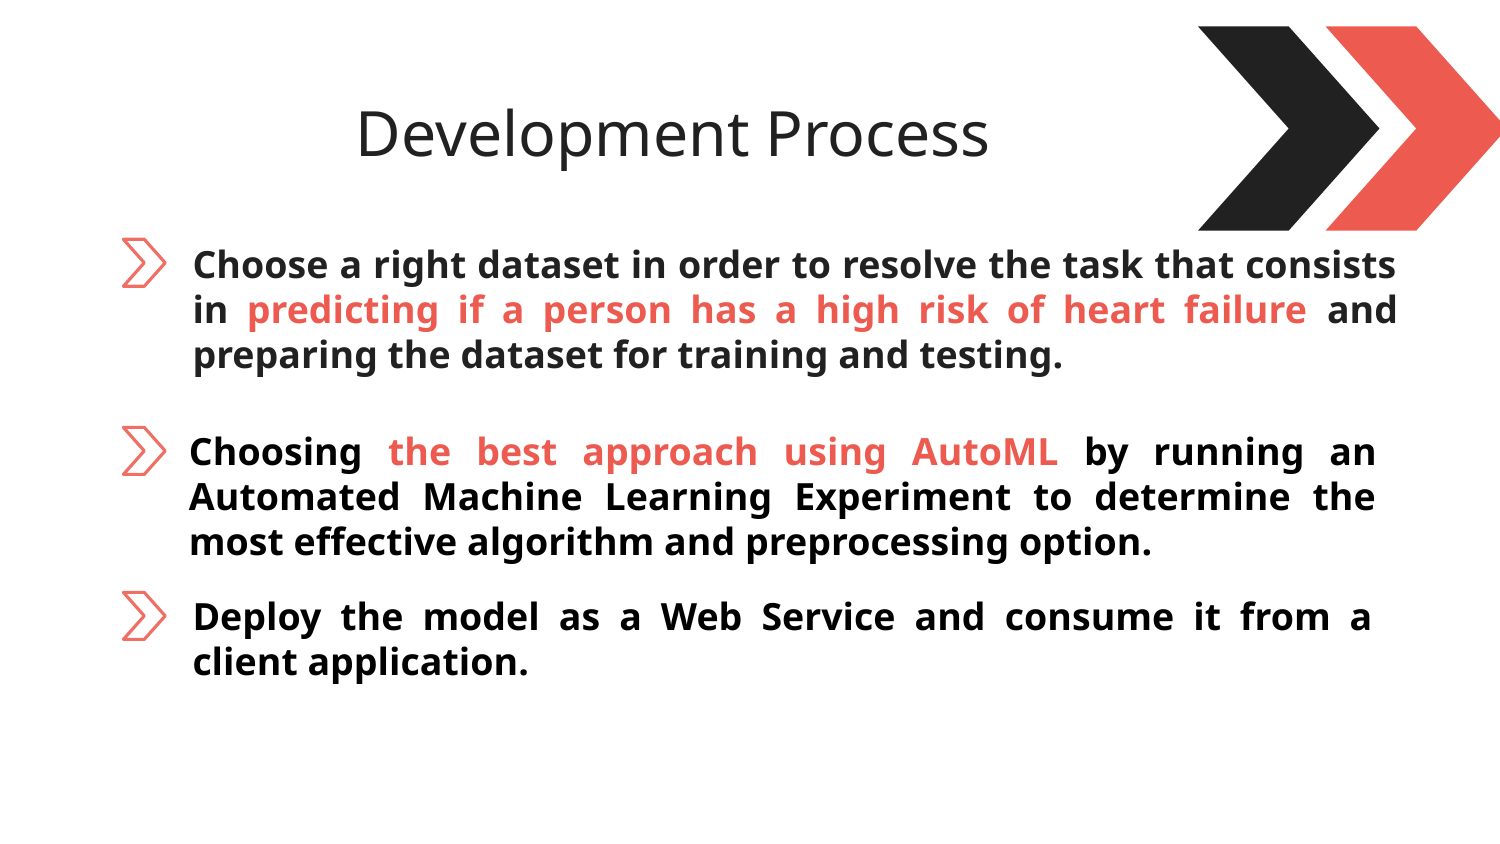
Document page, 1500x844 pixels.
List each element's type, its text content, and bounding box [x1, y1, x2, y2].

text_box [123, 592, 166, 640]
text_box [123, 239, 166, 287]
text_box Choosing the best approach using AutoML by running an Automated Machine Learning Experiment to determine the most effective algorithm and preprocessing option. [173, 412, 1393, 578]
text_box Deploy the model as a Web Service and consume it from a client application. [177, 577, 1389, 698]
text_box Development Process [340, 91, 1160, 171]
text_box [123, 427, 166, 475]
text_box Choose a right dataset in order to resolve the task that consists in predicting if a person has a high risk of heart failure and preparing the dataset for training and testing. [177, 226, 1414, 392]
